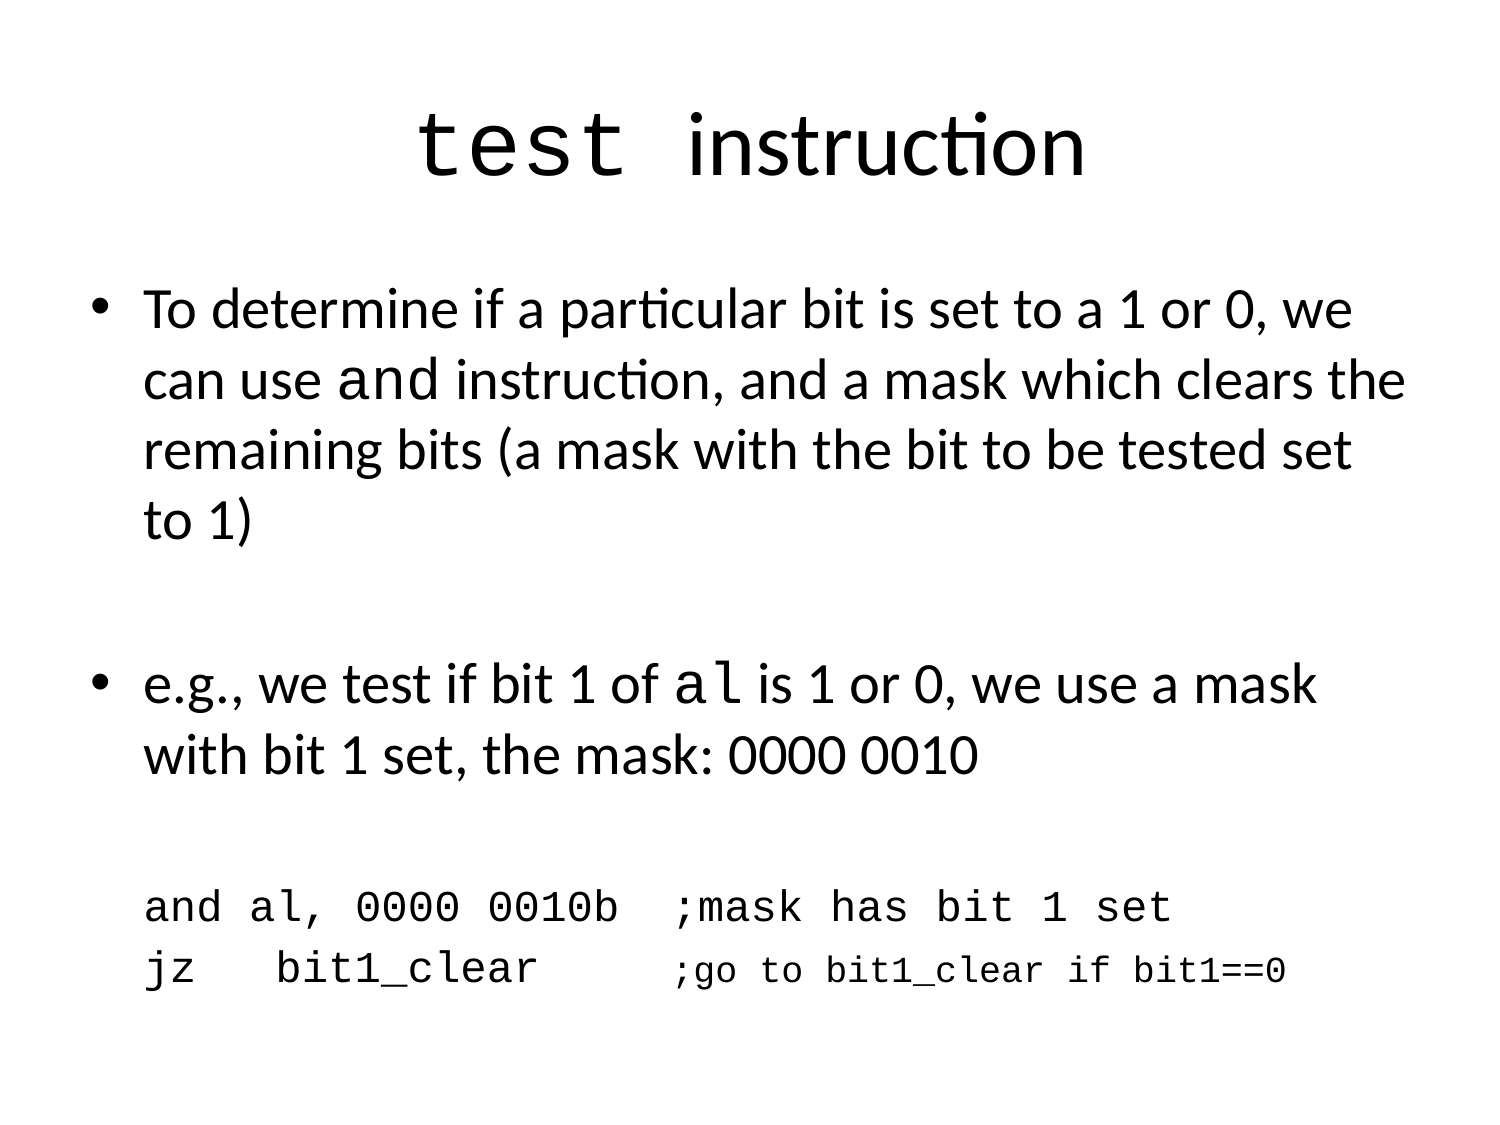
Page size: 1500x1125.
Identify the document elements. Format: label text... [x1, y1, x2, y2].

title test instruction [75, 45, 1425, 233]
list To determine if a particular bit is set to a 1 or 0, we can use and instruction, and a mask which clears the remaining bits (a mask with the bit to be tested set to 1) e.g., we test if bit 1 of al is 1 or 0, we use a mask with bit 1 set, the mask: 0000 0010 and al, 0000 0010b ;mask has bit 1 set jz bit1_clear ;go to bit1_clear if bit1==0 [75, 262, 1425, 1005]
